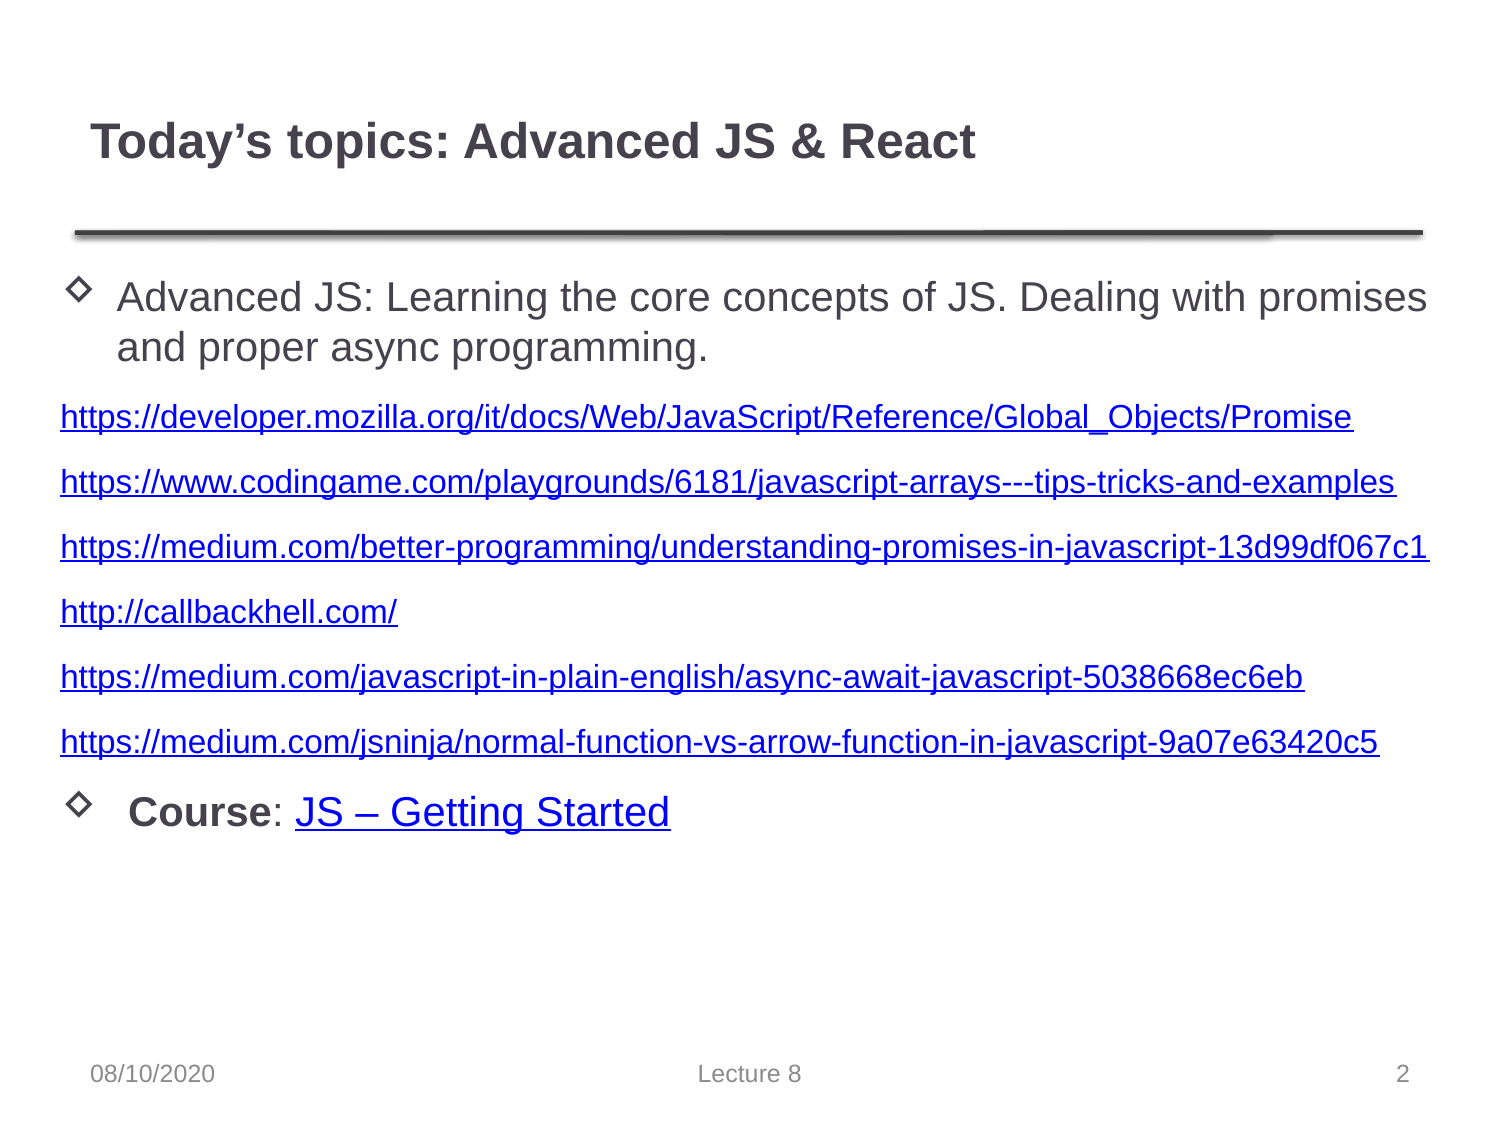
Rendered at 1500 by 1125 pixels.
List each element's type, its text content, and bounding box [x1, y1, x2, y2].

footer Lecture 8 [512, 1042, 988, 1103]
title Today’s topics: Advanced JS & React [74, 44, 1272, 233]
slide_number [75, 1042, 425, 1103]
list Advanced JS: Learning the core concepts of JS. Dealing with promises and proper async programming. https://developer.mozilla.org/it/docs/Web/JavaScript/Reference/Global_Objects/Promise https://www.codingame.com/playgrounds/6181/javascript-arrays---tips-tricks-and-examples https://medium.com/better-programming/understanding-promises-in-javascript-13d99df067c1 http://callbackhell.com/ https://medium.com/javascript-in-plain-english/async-await-javascript-5038668ec6eb https://medium.com/jsninja/normal-function-vs-arrow-function-in-javascript-9a07e63420c5 Course: JS – Getting Started [45, 262, 1457, 1005]
slide_number 2 [1074, 1042, 1425, 1103]
